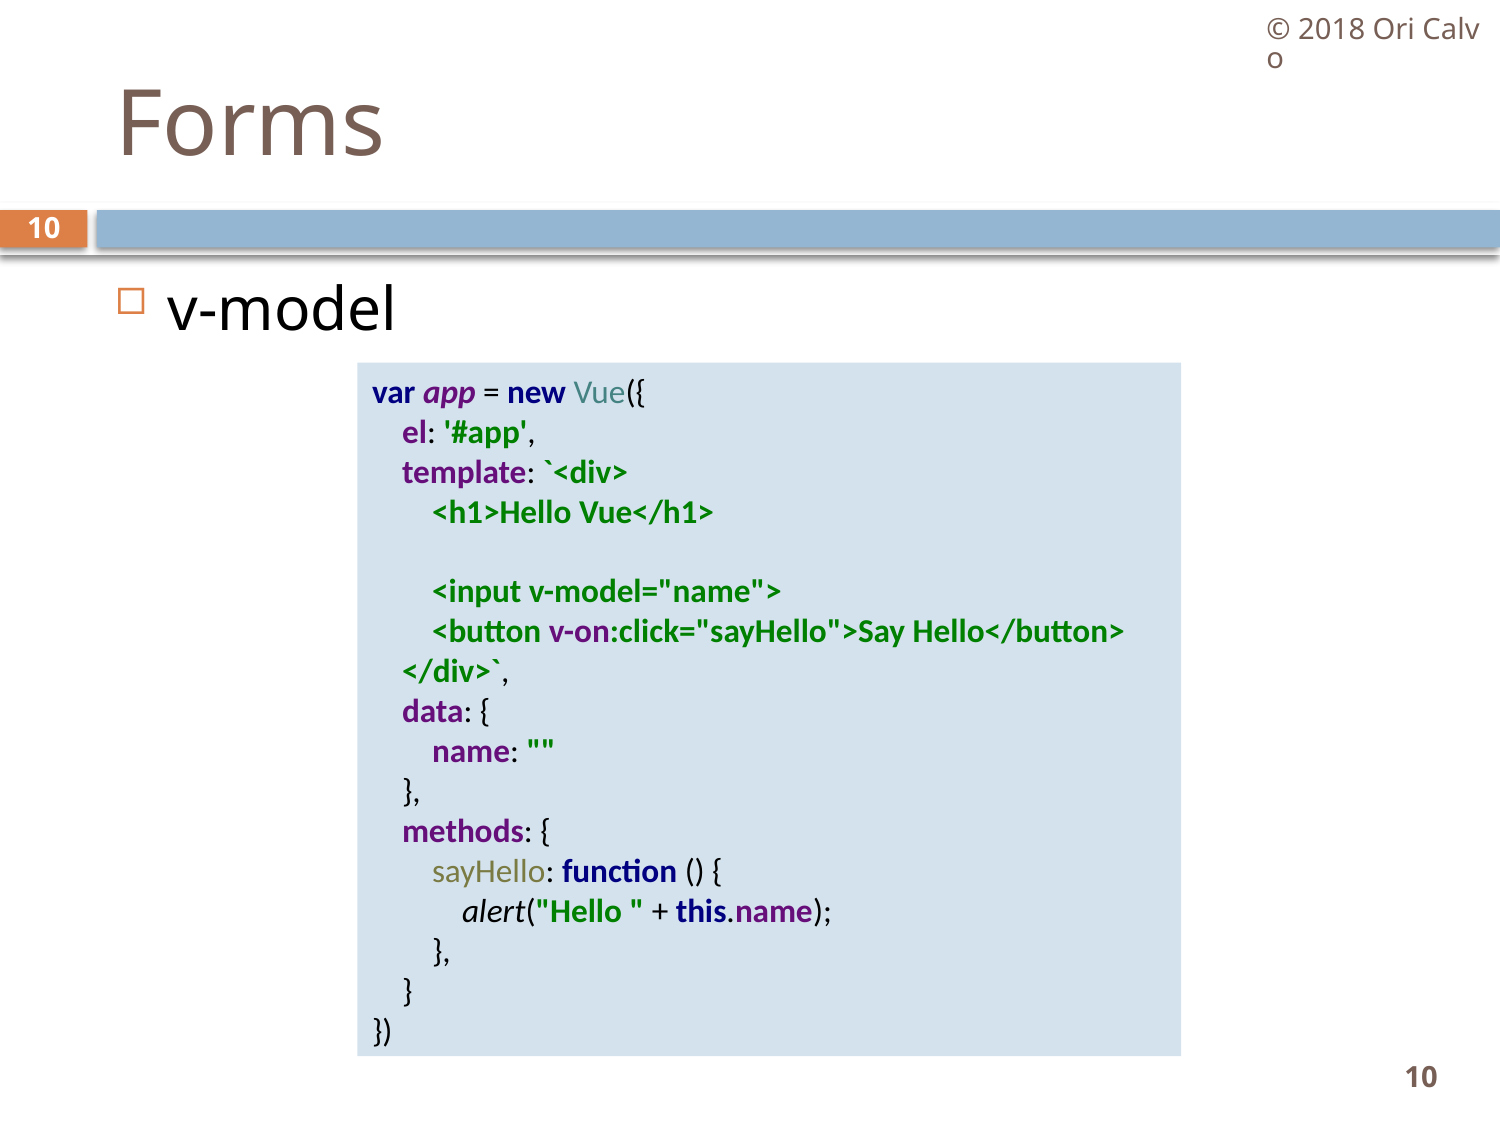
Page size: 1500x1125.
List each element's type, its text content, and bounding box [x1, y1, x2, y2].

text_box var app = new Vue({ el: '#app', template: `<div> <h1>Hello Vue</h1> <input v-model="name"> <button v-on:click="sayHello">Say Hello</button> </div>`, data: { name: "" }, methods: { sayHello: function () { alert("Hello " + this.name); }, } }) [357, 362, 1182, 1057]
slide_number 10 [0, 208, 88, 249]
title Forms [100, 37, 1438, 200]
footer © 2018 Ori Calvo [1251, 0, 1500, 60]
list v-model [100, 262, 1438, 1000]
